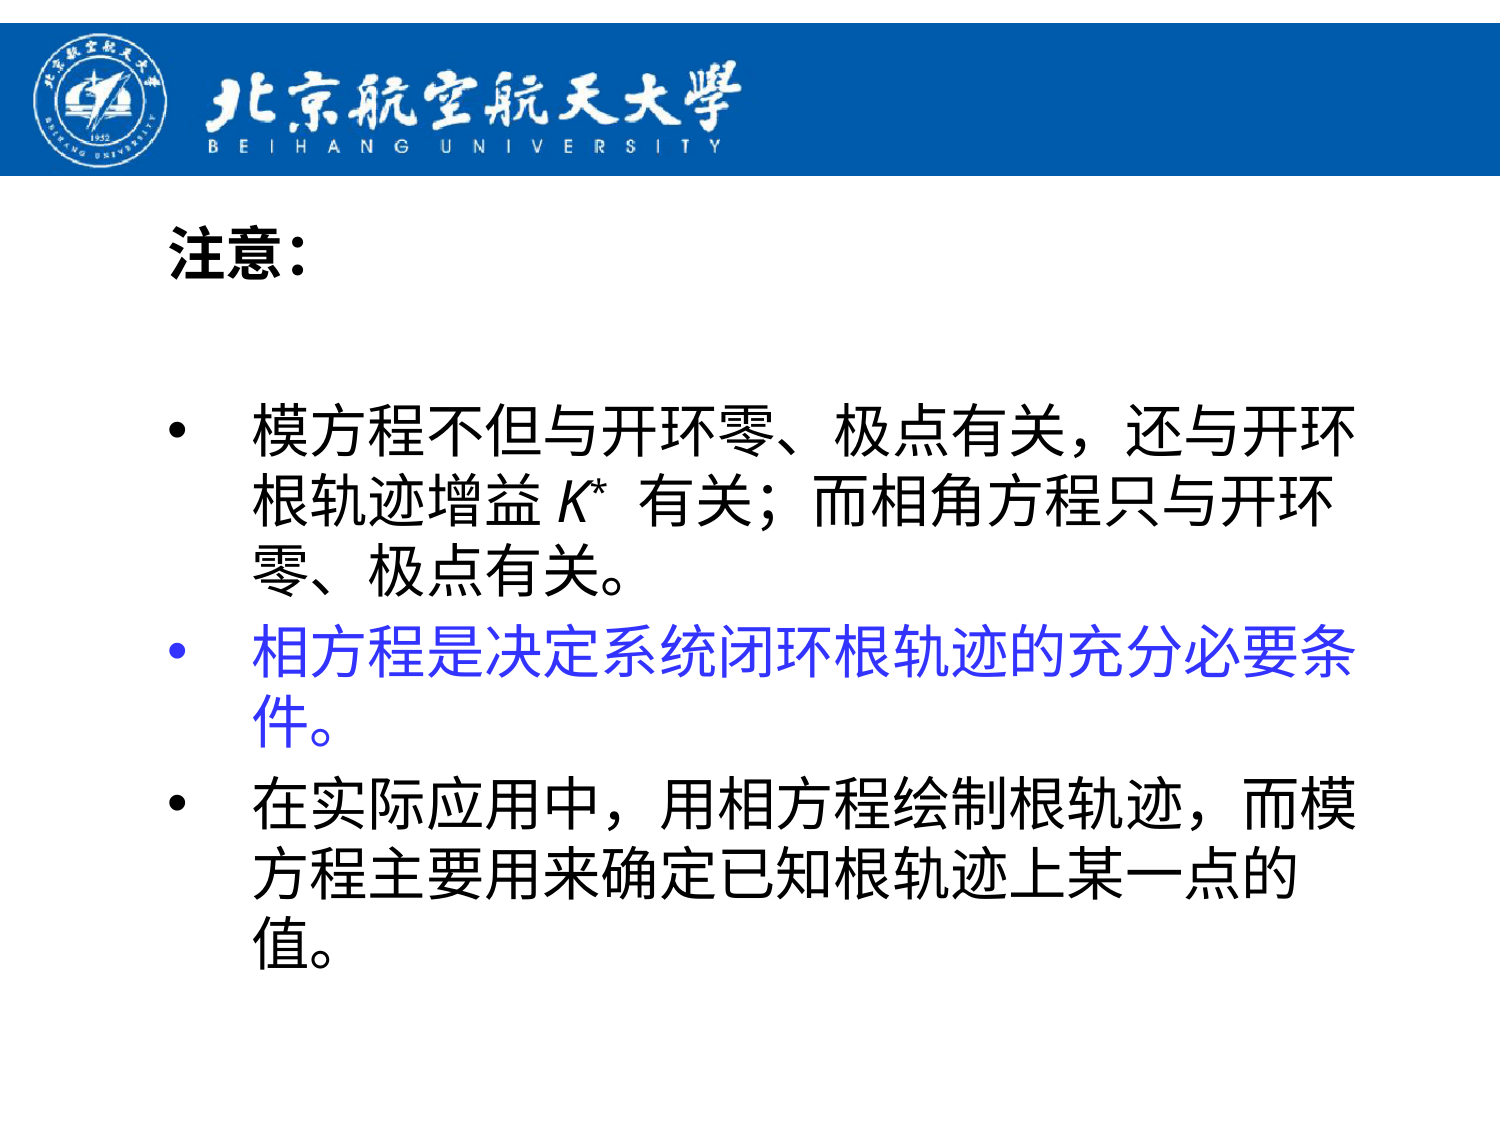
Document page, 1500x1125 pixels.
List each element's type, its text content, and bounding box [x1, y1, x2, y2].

picture [0, 23, 1500, 176]
text_box 模方程不但与开环零、极点有关，还与开环根轨迹增益K* 有关；而相角方程只与开环零、极点有关。 相方程是决定系统闭环根轨迹的充分必要条件。 在实际应用中，用相方程绘制根轨迹，而模方程主要用来确定已知根轨迹上某一点的 值。 [152, 386, 1407, 985]
text_box 注意： [152, 222, 1428, 317]
